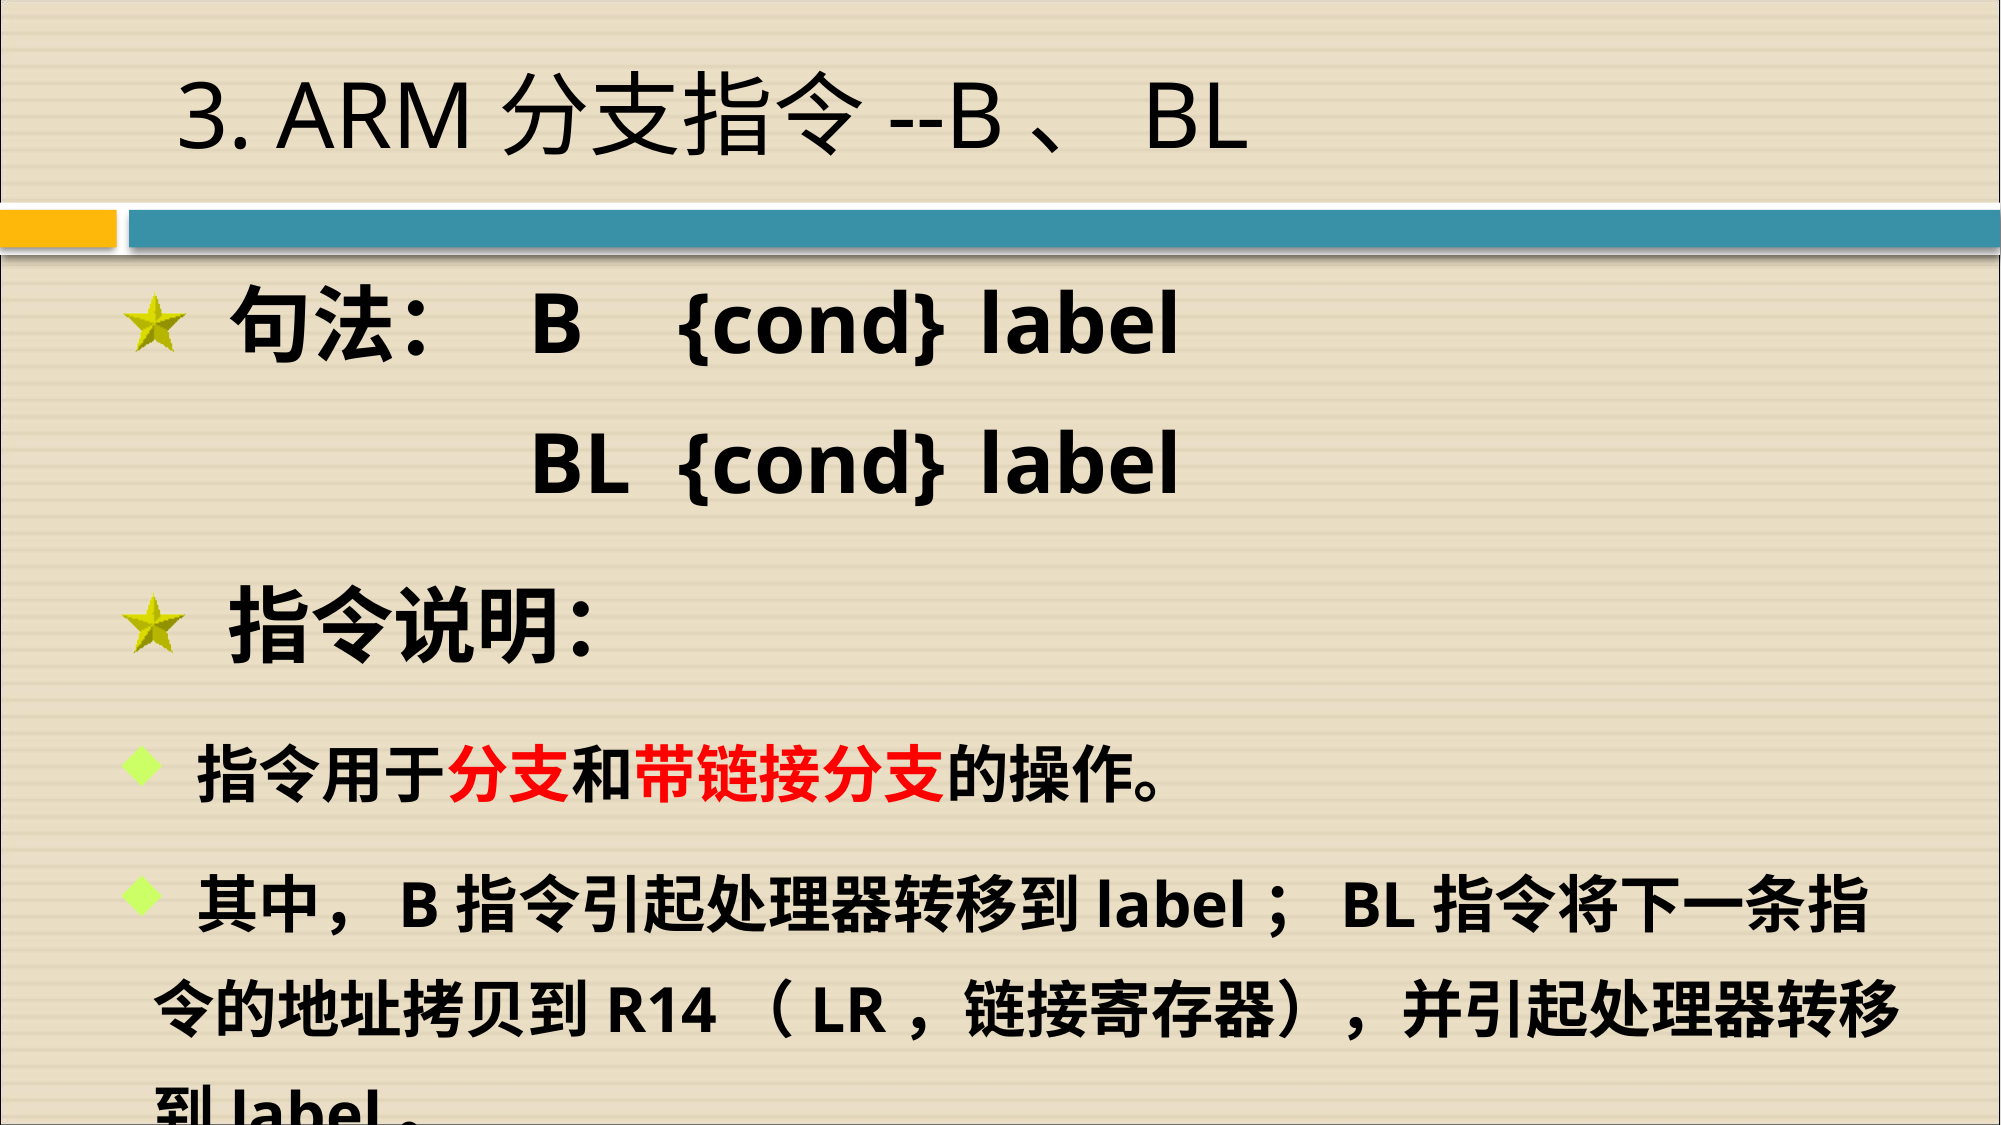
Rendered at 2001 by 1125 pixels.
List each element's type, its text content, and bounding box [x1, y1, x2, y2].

picture [117, 285, 190, 359]
picture [0, 0, 2001, 1125]
text_box 指令说明： [100, 530, 1394, 681]
text_box 指令用于分支和带链接分支的操作。 其中，B指令引起处理器转移到label；BL指令将下一条指令的地址拷贝到R14（LR，链接寄存器），并引起处理器转移到label。 [102, 697, 1945, 1125]
title 3. ARM分支指令--B、BL [161, 44, 1627, 179]
text_box 句法： [102, 229, 1395, 380]
text_box B {cond} label BL {cond} label [514, 223, 1768, 518]
